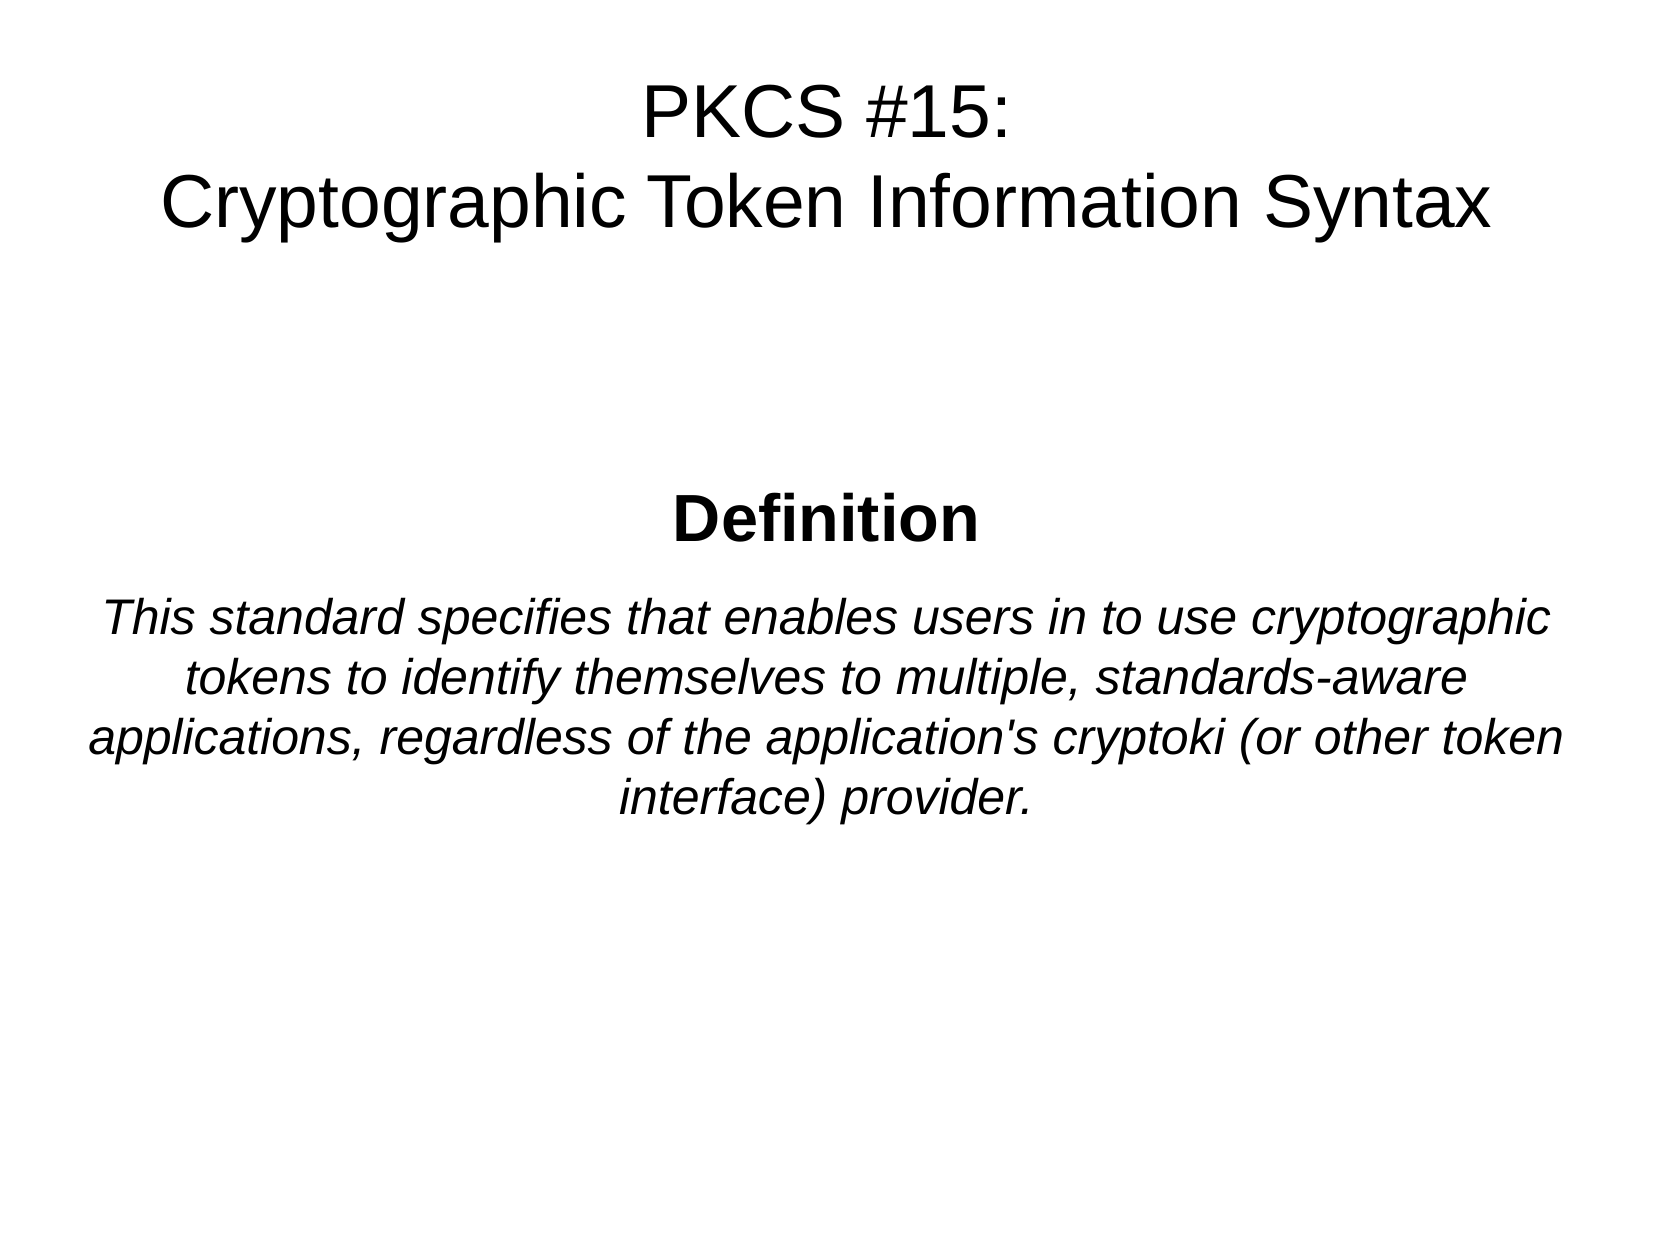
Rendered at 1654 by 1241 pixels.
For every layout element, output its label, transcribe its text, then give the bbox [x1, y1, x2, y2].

title PKCS #15: Cryptographic Token Information Syntax [82, 49, 1571, 257]
text_box Definition This standard specifies that enables users in to use cryptographic tokens to identify themselves to multiple, standards-aware applications, regardless of the application's cryptoki (or other token interface) provider. [82, 290, 1571, 1010]
